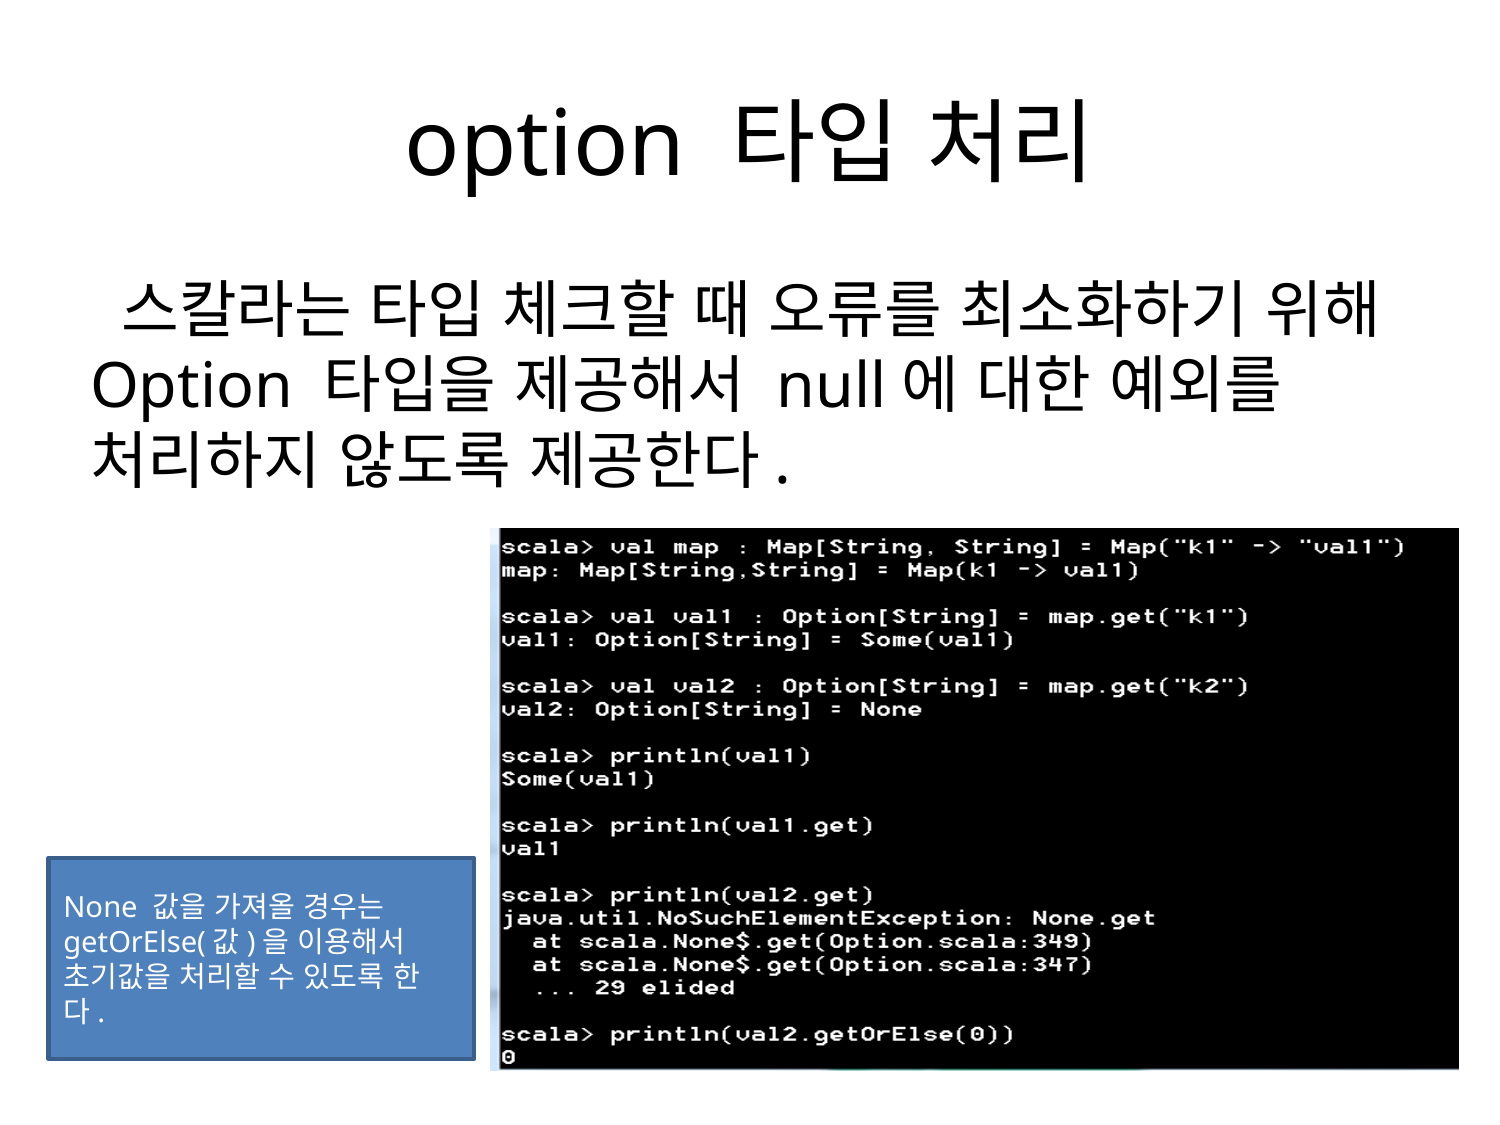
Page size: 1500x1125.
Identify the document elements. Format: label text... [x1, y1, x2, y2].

title option 타입 처리 [75, 45, 1425, 233]
list 스칼라는 타입 체크할 때 오류를 최소화하기 위해 Option 타입을 제공해서 null에 대한 예외를 처리하지 않도록 제공한다. [75, 262, 1400, 504]
picture [489, 528, 1460, 1071]
text_box None 값을 가져올 경우는 getOrElse(값)을 이용해서 초기값을 처리할 수 있도록 한다. [46, 856, 476, 1061]
